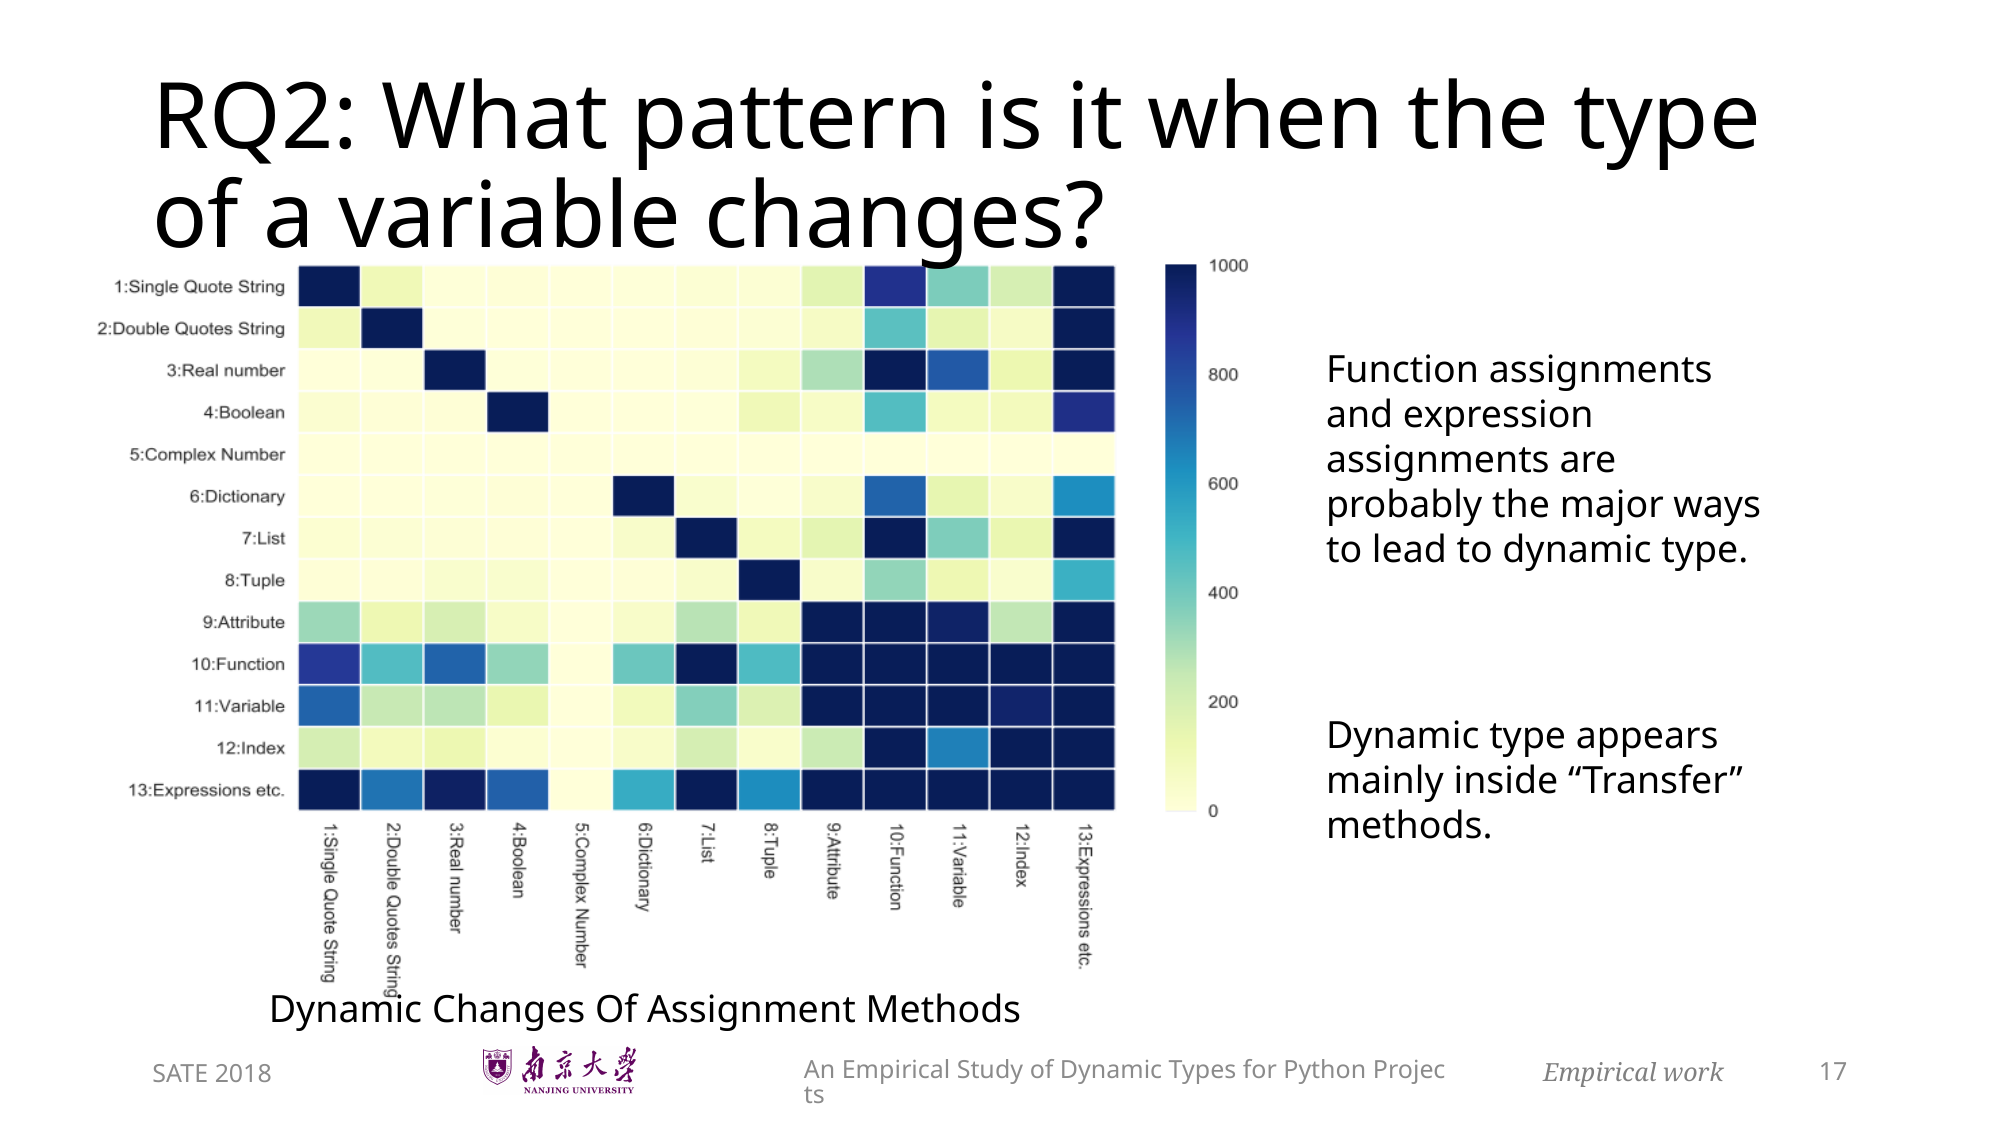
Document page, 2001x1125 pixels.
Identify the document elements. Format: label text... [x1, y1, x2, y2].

slide_number 17 [1602, 1042, 1863, 1103]
title RQ2: What pattern is it when the type of a variable changes? [137, 59, 1863, 278]
text_box Dynamic Changes Of Assignment Methods [235, 1009, 1065, 1083]
footer An Empirical Study of Dynamic Types for Python Projects [789, 1040, 1464, 1101]
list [0, 229, 1465, 1009]
slide_number SATE 2018 [137, 1042, 401, 1103]
text_box Function assignments and expression assignments are probably the major ways to lead to dynamic type. [1465, 337, 1795, 578]
text_box Dynamic type appears mainly inside “Transfer” methods. [1465, 704, 1820, 854]
picture [483, 1083, 636, 1095]
text_box Empirical work [1528, 1049, 1746, 1094]
